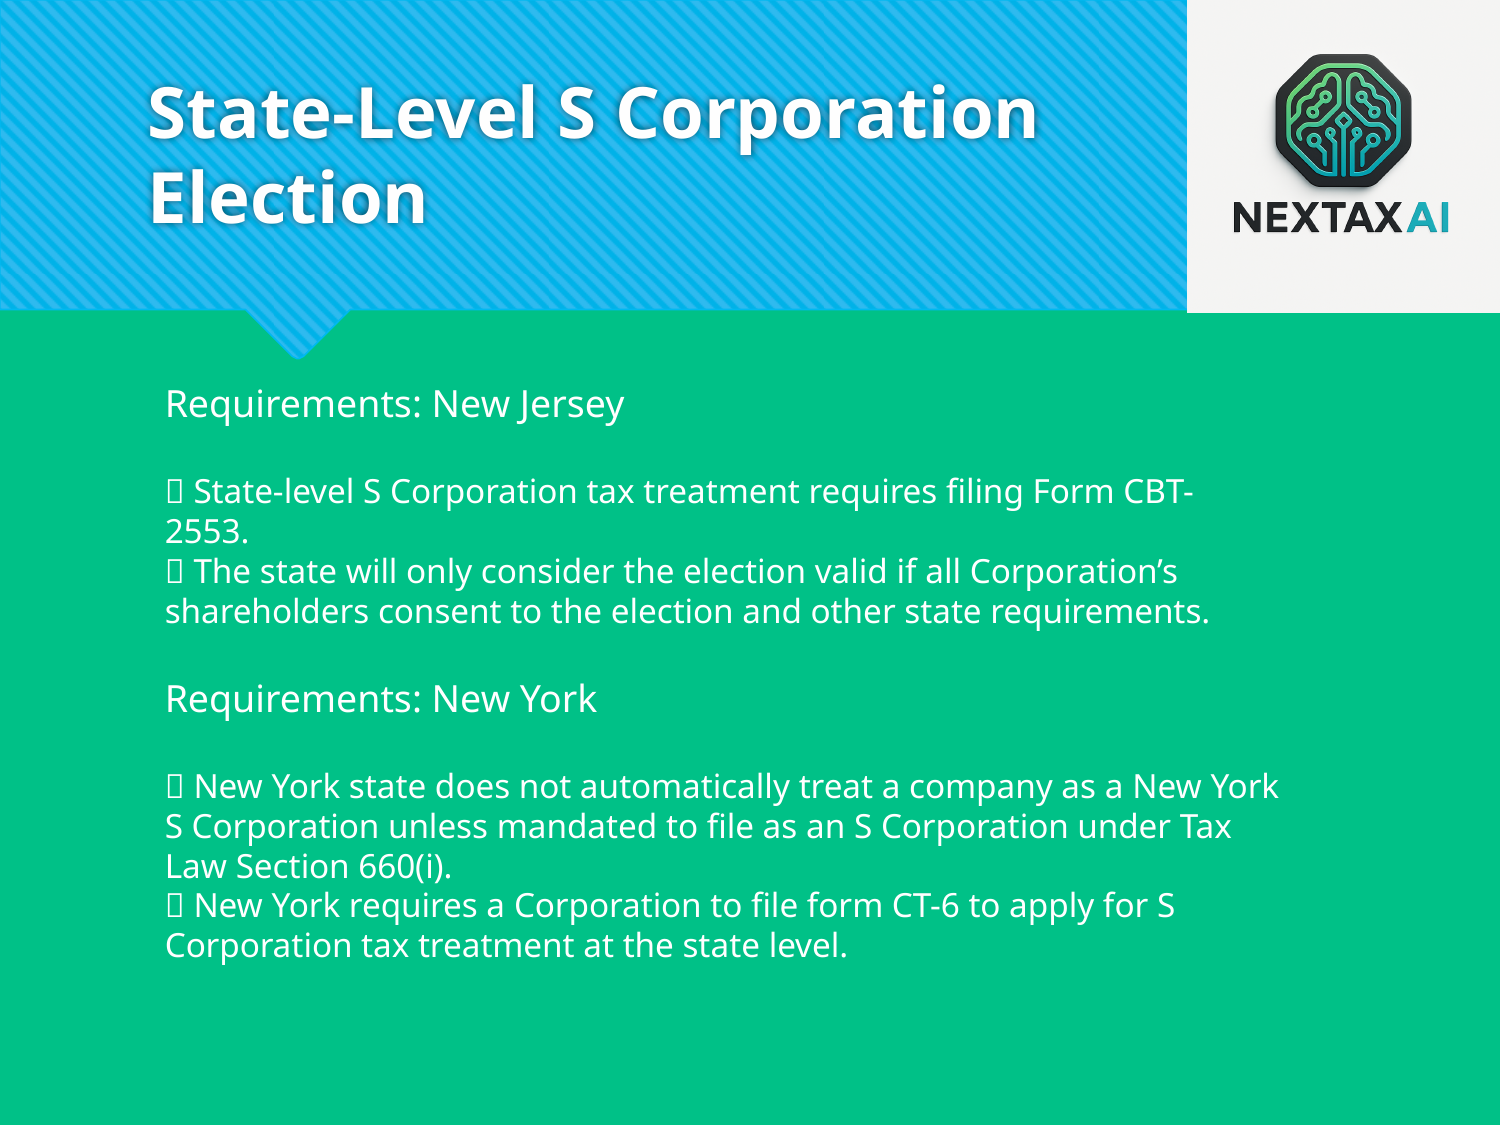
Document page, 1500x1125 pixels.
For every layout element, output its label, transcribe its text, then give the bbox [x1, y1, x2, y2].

text_box Requirements: New Jersey  State-level S Corporation tax treatment requires filing Form CBT- 2553.  The state will only consider the election valid if all Corporation’s shareholders consent to the election and other state requirements. Requirements: New York  New York state does not automatically treat a company as a New York S Corporation unless mandated to file as an S Corporation under Tax Law Section 660(i).  New York requires a Corporation to file form CT-6 to apply for S Corporation tax treatment at the state level. [150, 372, 1487, 972]
title State-Level S Corporation Election [132, 170, 1166, 330]
picture [1187, 0, 1500, 314]
